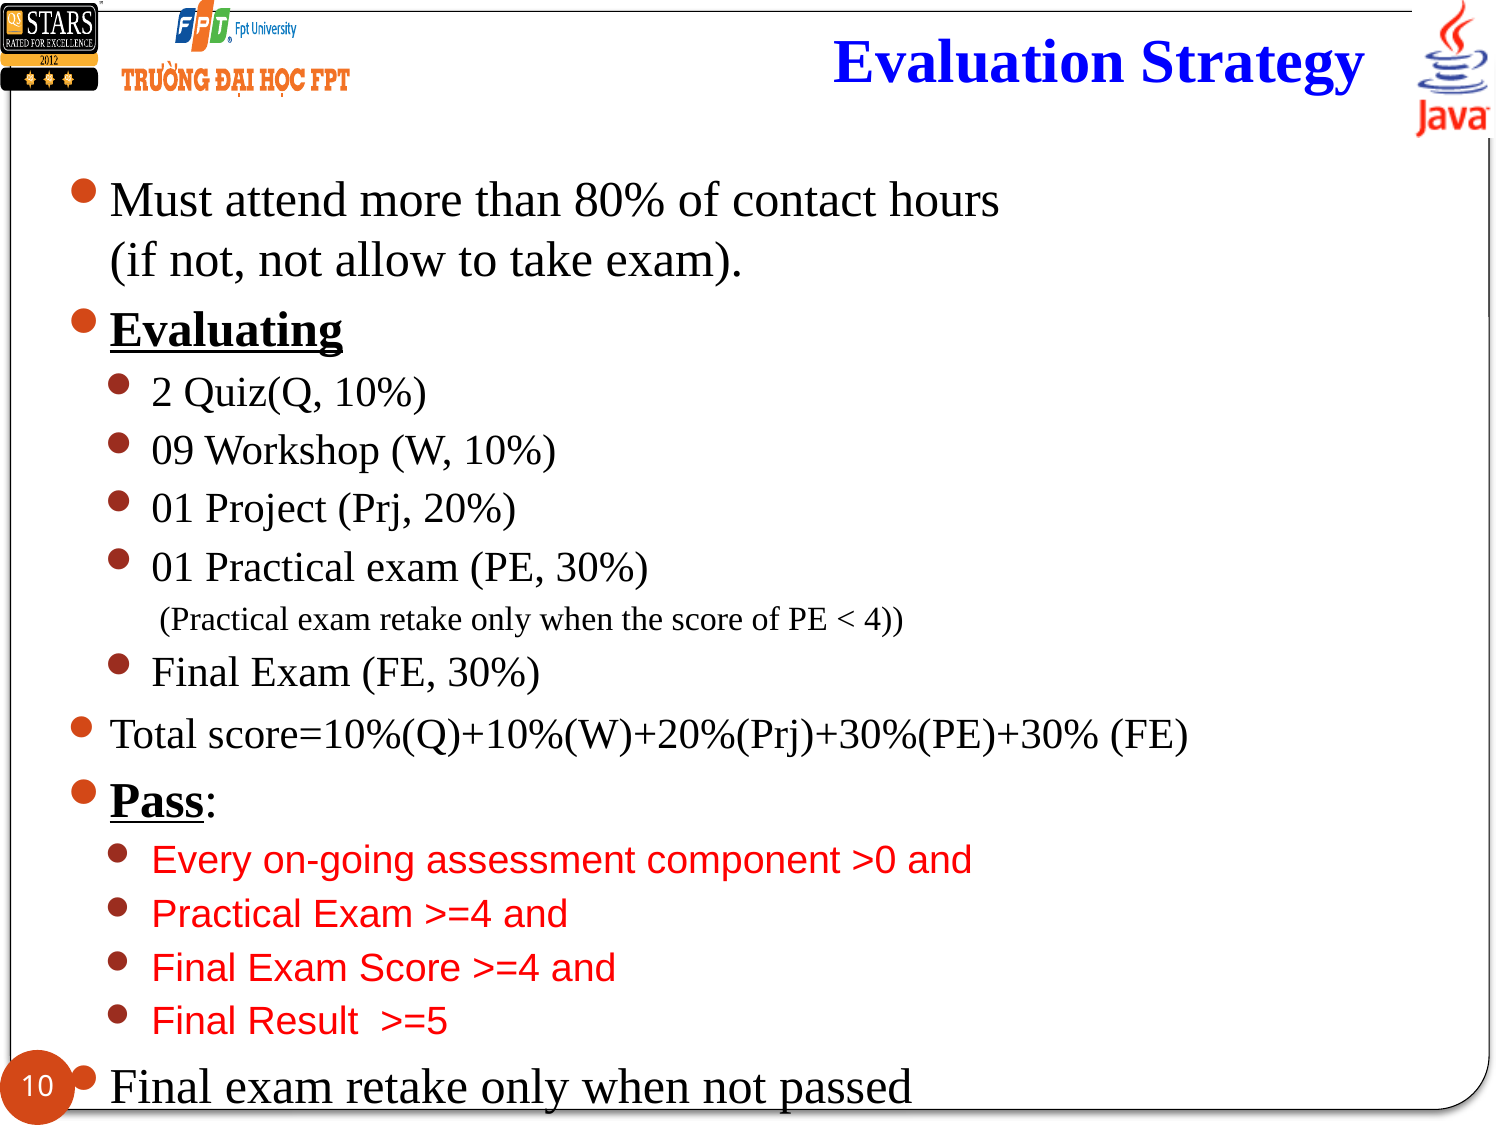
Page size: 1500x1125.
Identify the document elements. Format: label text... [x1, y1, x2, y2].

title Evaluation Strategy [150, 0, 1400, 113]
list Must attend more than 80% of contact hours (if not, not allow to take exam). Evaluating 2 Quiz(Q, 10%) 09 Workshop (W, 10%) 01 Project (Prj, 20%) 01 Practical exam (PE, 30%) (Practical exam retake only when the score of PE < 4)) Final Exam (FE, 30%) Total score=10%(Q)+10%(W)+20%(Prj)+30%(PE)+30% (FE) Pass: Every on-going assessment component >0 and Practical Exam >=4 and Final Exam Score >=4 and Final Result >=5 Final exam retake only when not passed [53, 159, 1500, 1125]
slide_number 10 [0, 1049, 75, 1125]
picture [1412, 0, 1494, 138]
